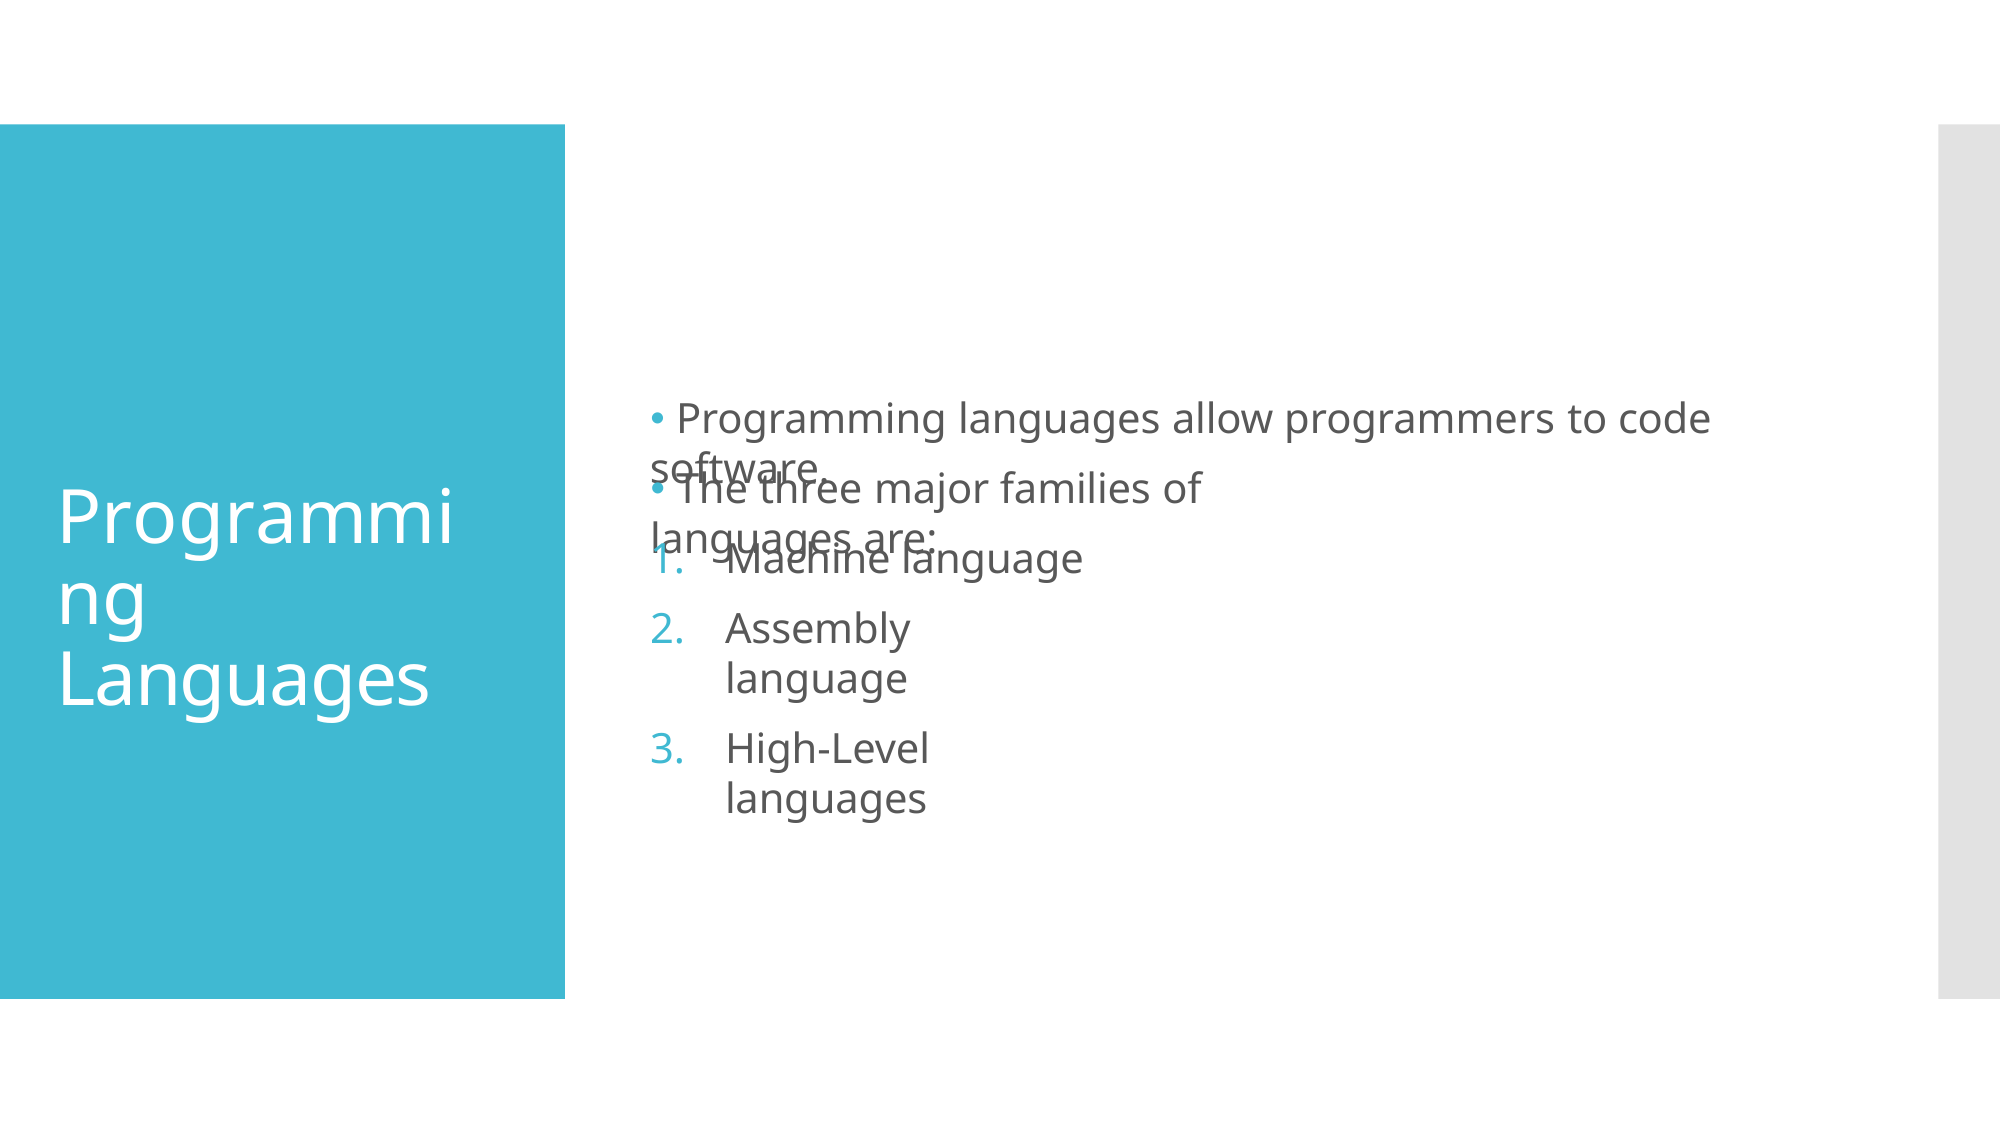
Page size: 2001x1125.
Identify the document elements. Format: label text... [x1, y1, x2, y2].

text_box Machine language Assembly language High-Level languages [647, 509, 1099, 822]
text_box 🞄 Programming languages allow programmers to code software. [647, 389, 1757, 492]
text_box 🞄 The three major families of languages are: [647, 459, 1404, 562]
text_box Programming Languages [54, 464, 475, 721]
